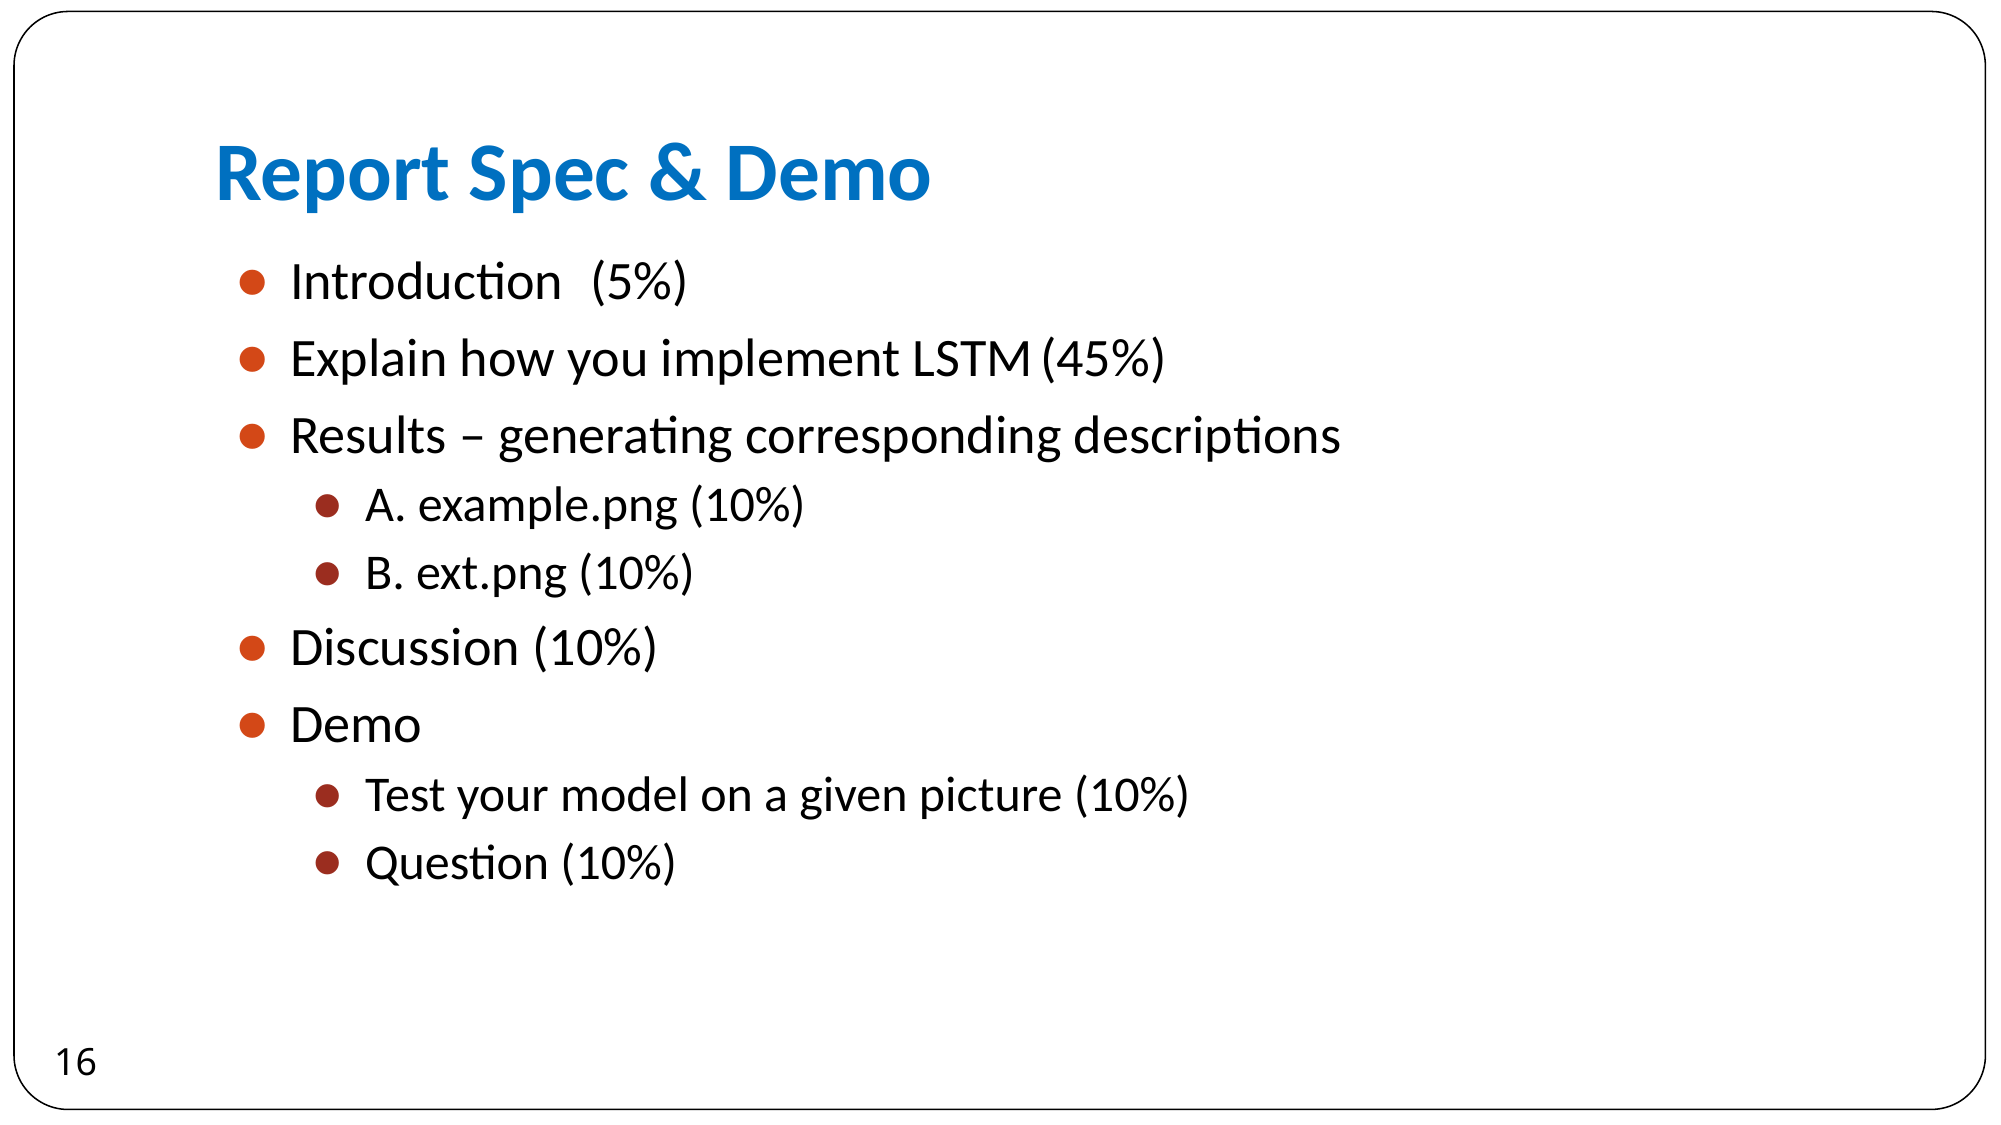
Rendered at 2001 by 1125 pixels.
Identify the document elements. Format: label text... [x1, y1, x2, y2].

list Introduction (5%) Explain how you implement LSTM (45%) Results – generating corresponding descriptions A. example.png (10%) B. ext.png (10%) Discussion (10%) Demo Test your model on a given picture (10%) Question (10%) [200, 237, 1900, 988]
title Report Spec & Demo [200, 45, 1900, 233]
